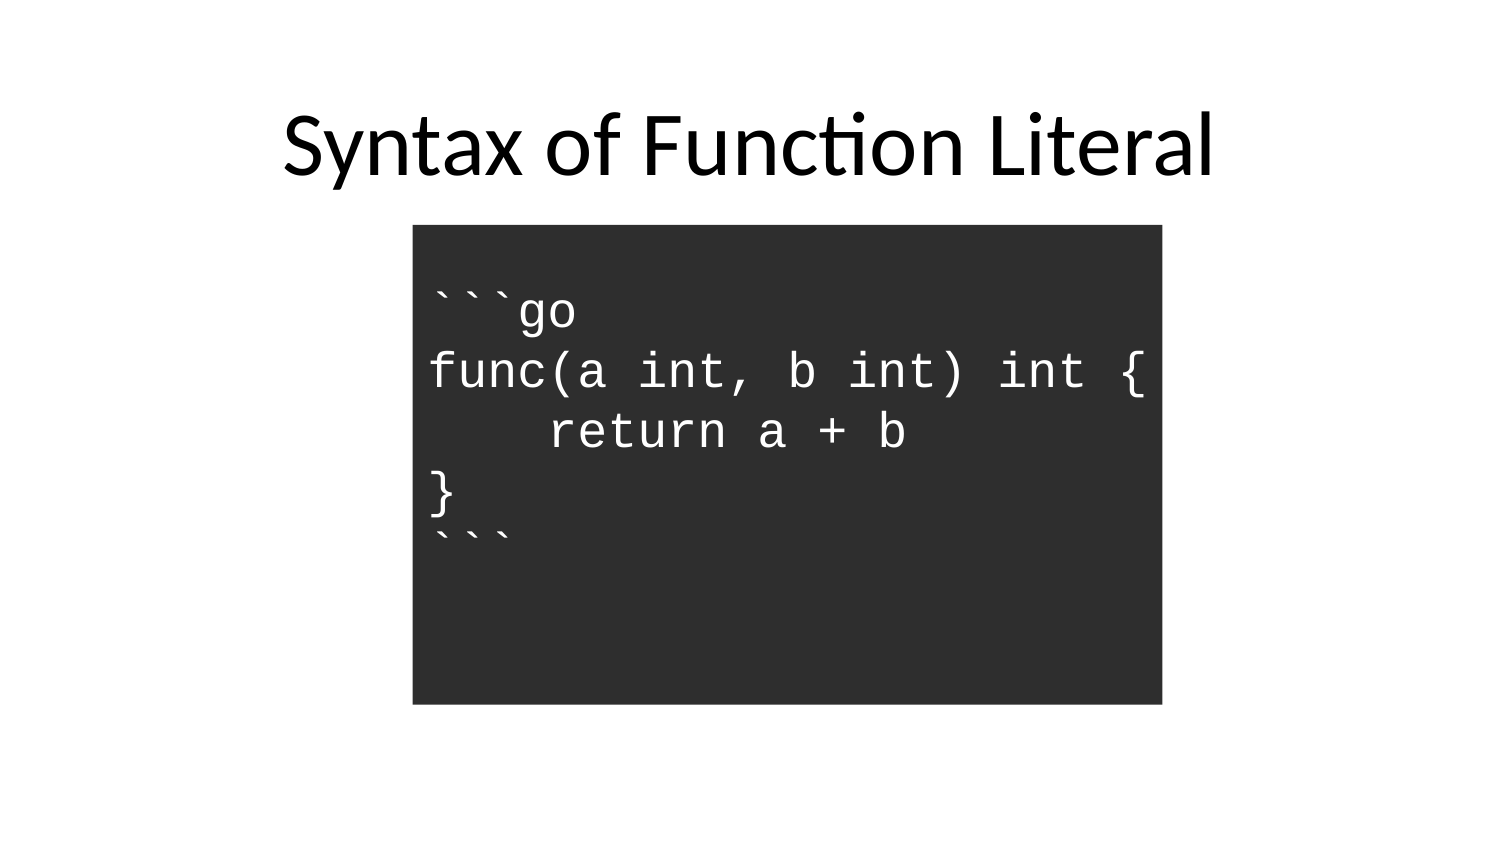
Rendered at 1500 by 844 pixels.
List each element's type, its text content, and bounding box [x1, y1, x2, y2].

title Syntax of Function Literal [75, 45, 1425, 233]
text_box ```go func(a int, b int) int { return a + b } ``` [412, 224, 1163, 705]
